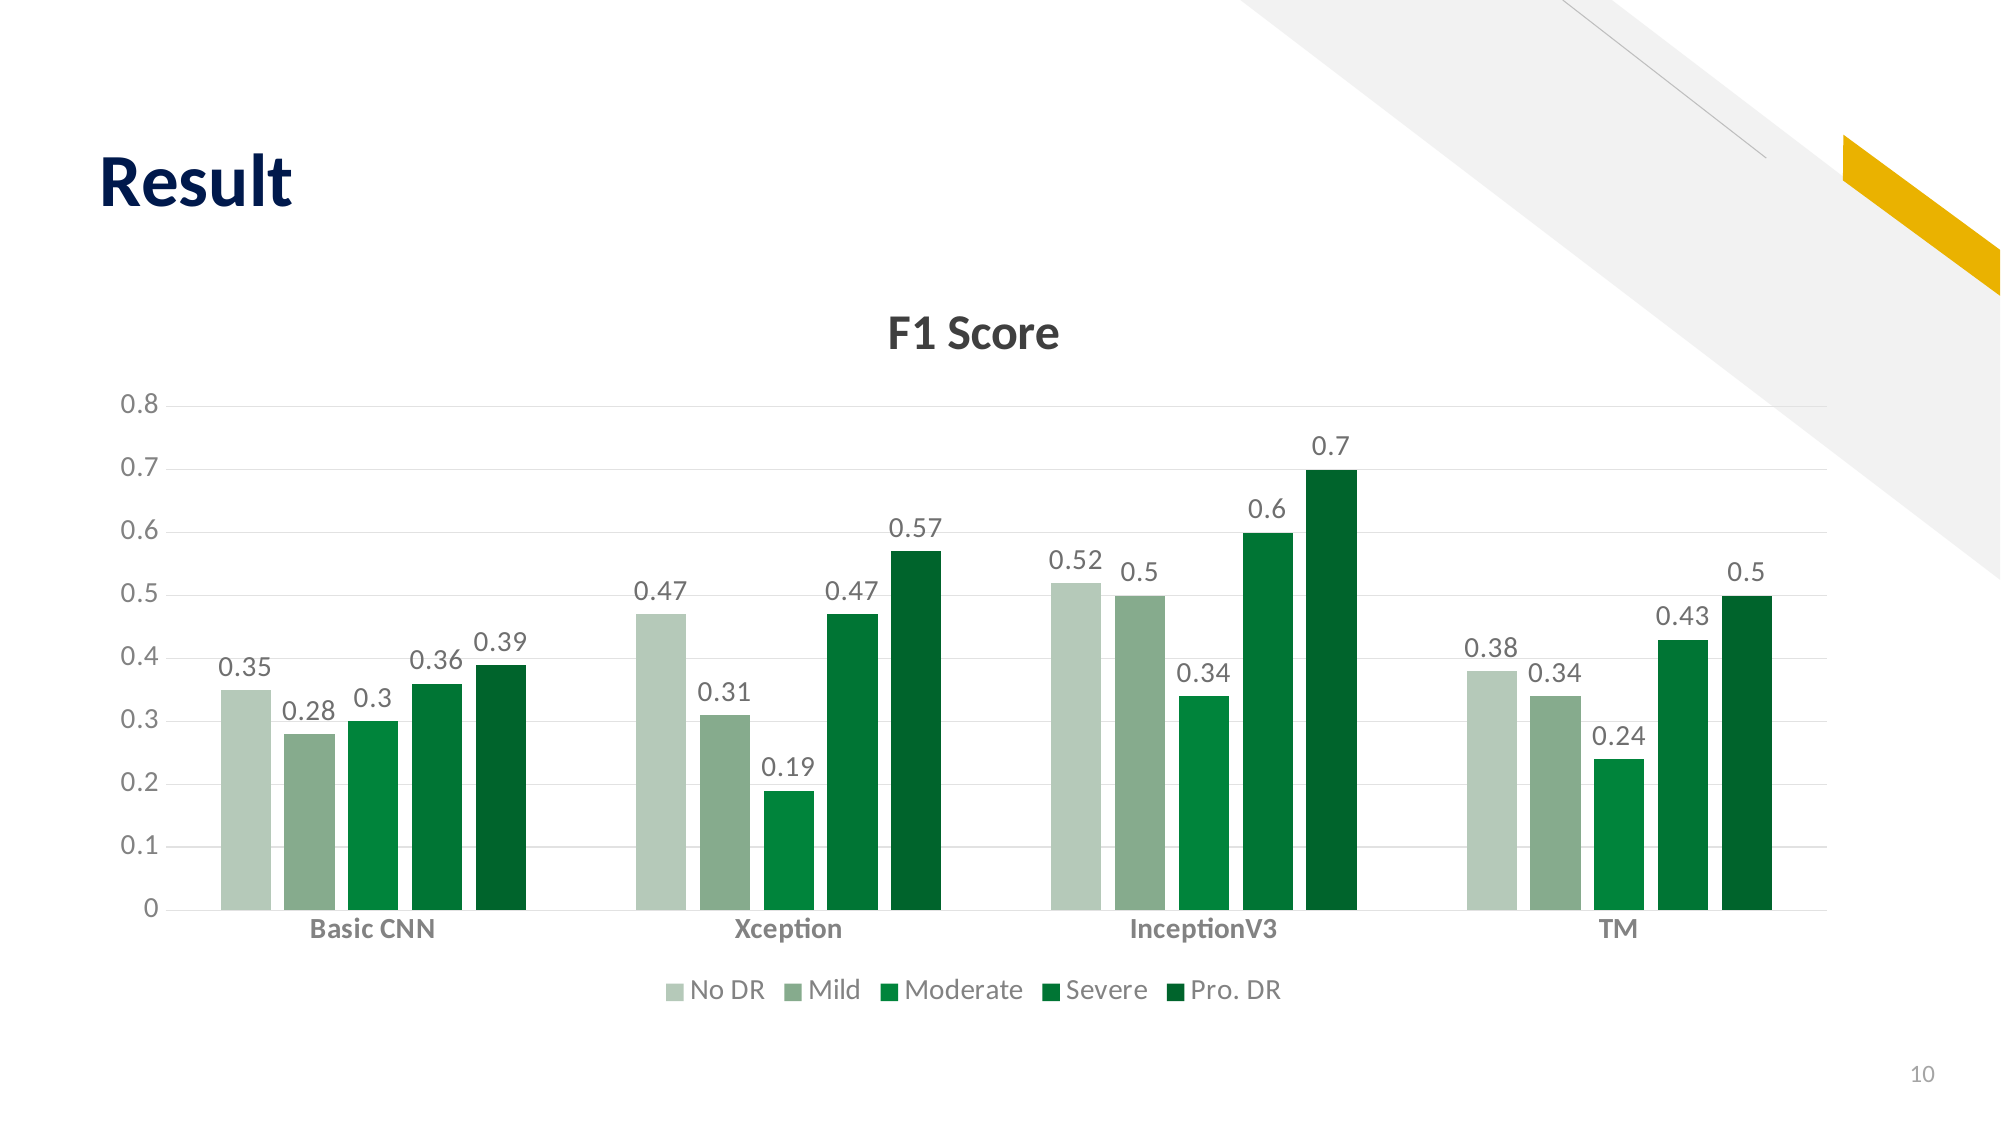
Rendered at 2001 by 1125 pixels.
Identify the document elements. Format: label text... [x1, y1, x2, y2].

slide_number 10 [1828, 1042, 1950, 1103]
chart [85, 274, 1863, 1014]
title Result [85, 34, 1453, 223]
